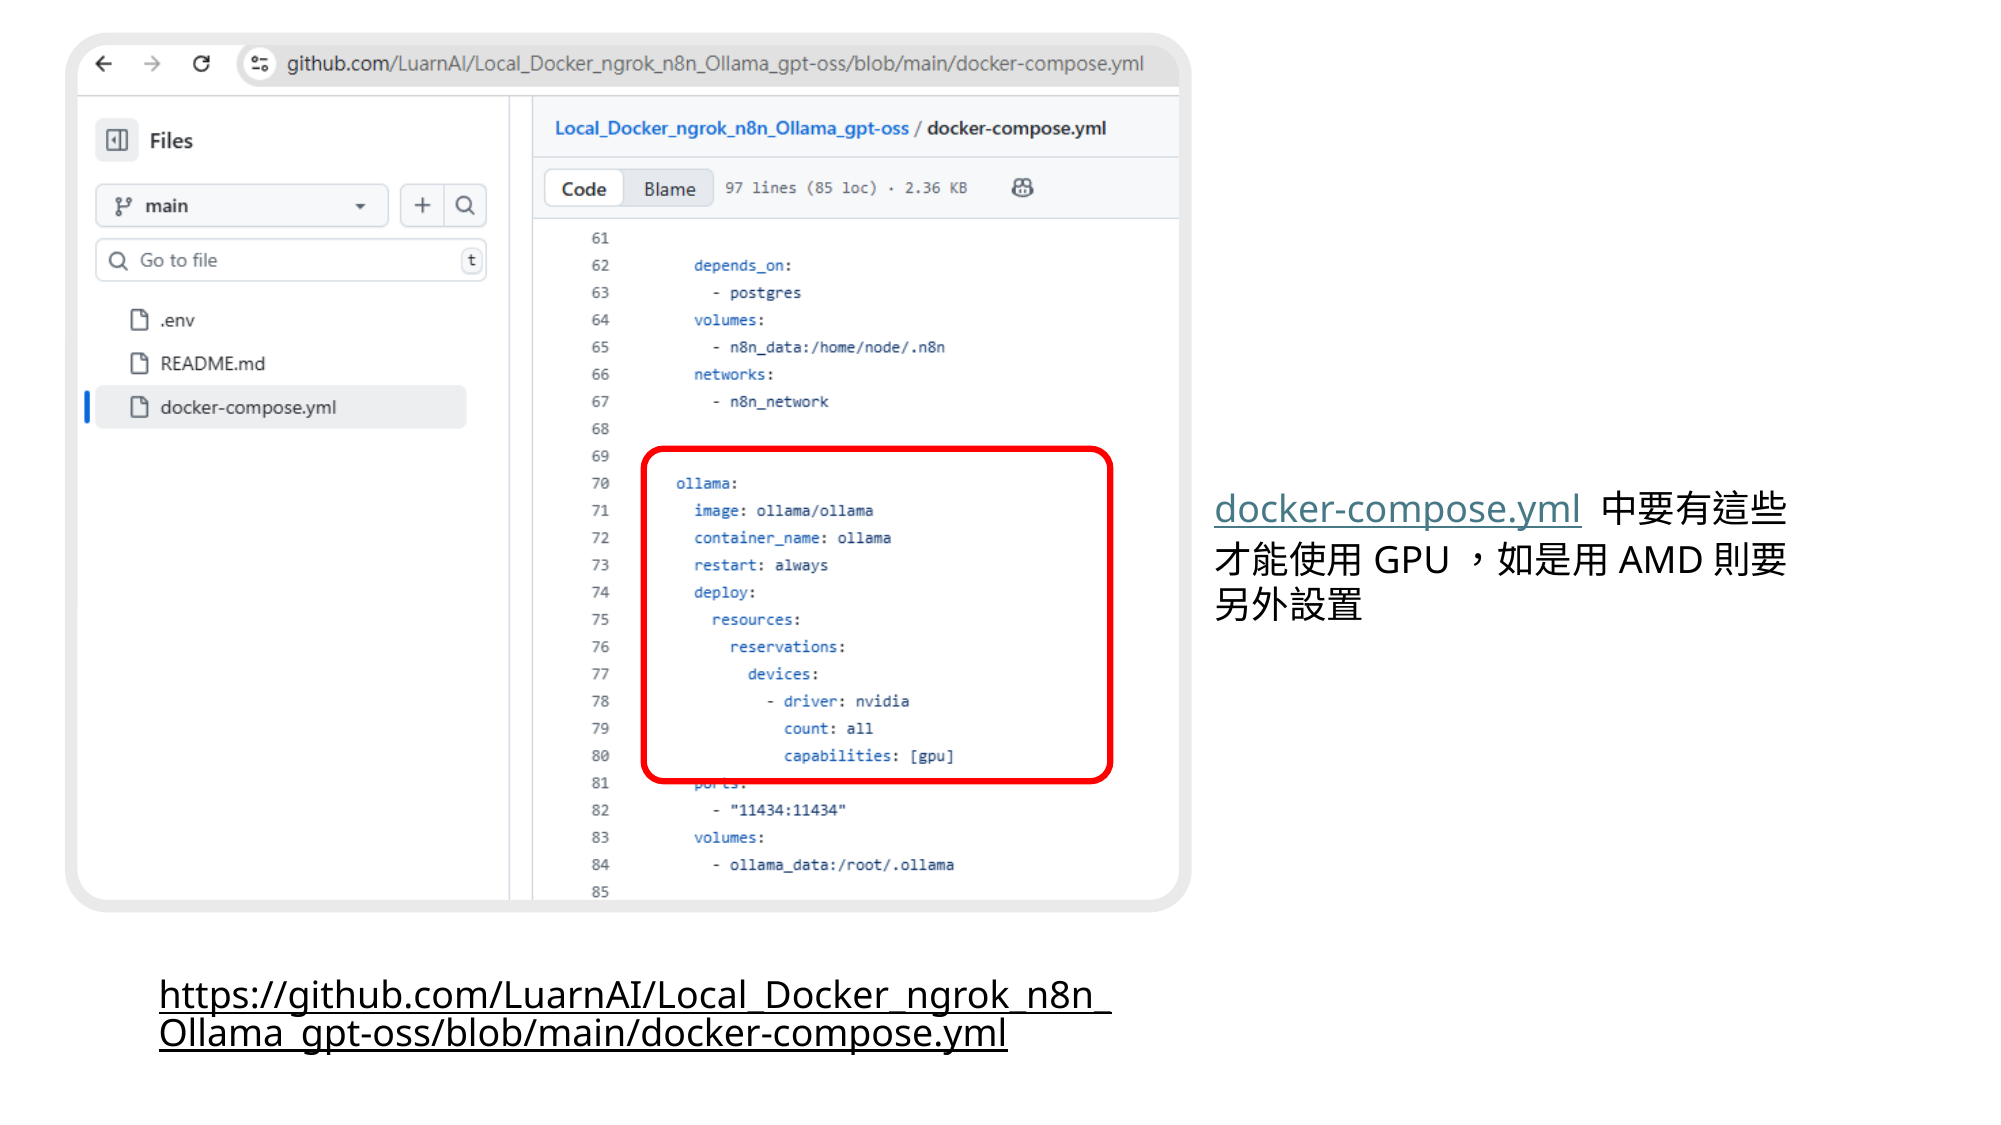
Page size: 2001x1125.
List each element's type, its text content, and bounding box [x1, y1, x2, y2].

picture [70, 38, 1186, 907]
text_box https://github.com/LuarnAI/Local_Docker_ngrok_n8n_Ollama_gpt-oss/blob/main/docker-compose.yml [143, 963, 1144, 1075]
text_box docker-compose.yml 中要有這些才能使用GPU，如是用AMD則要另外設置 [1199, 477, 1819, 634]
